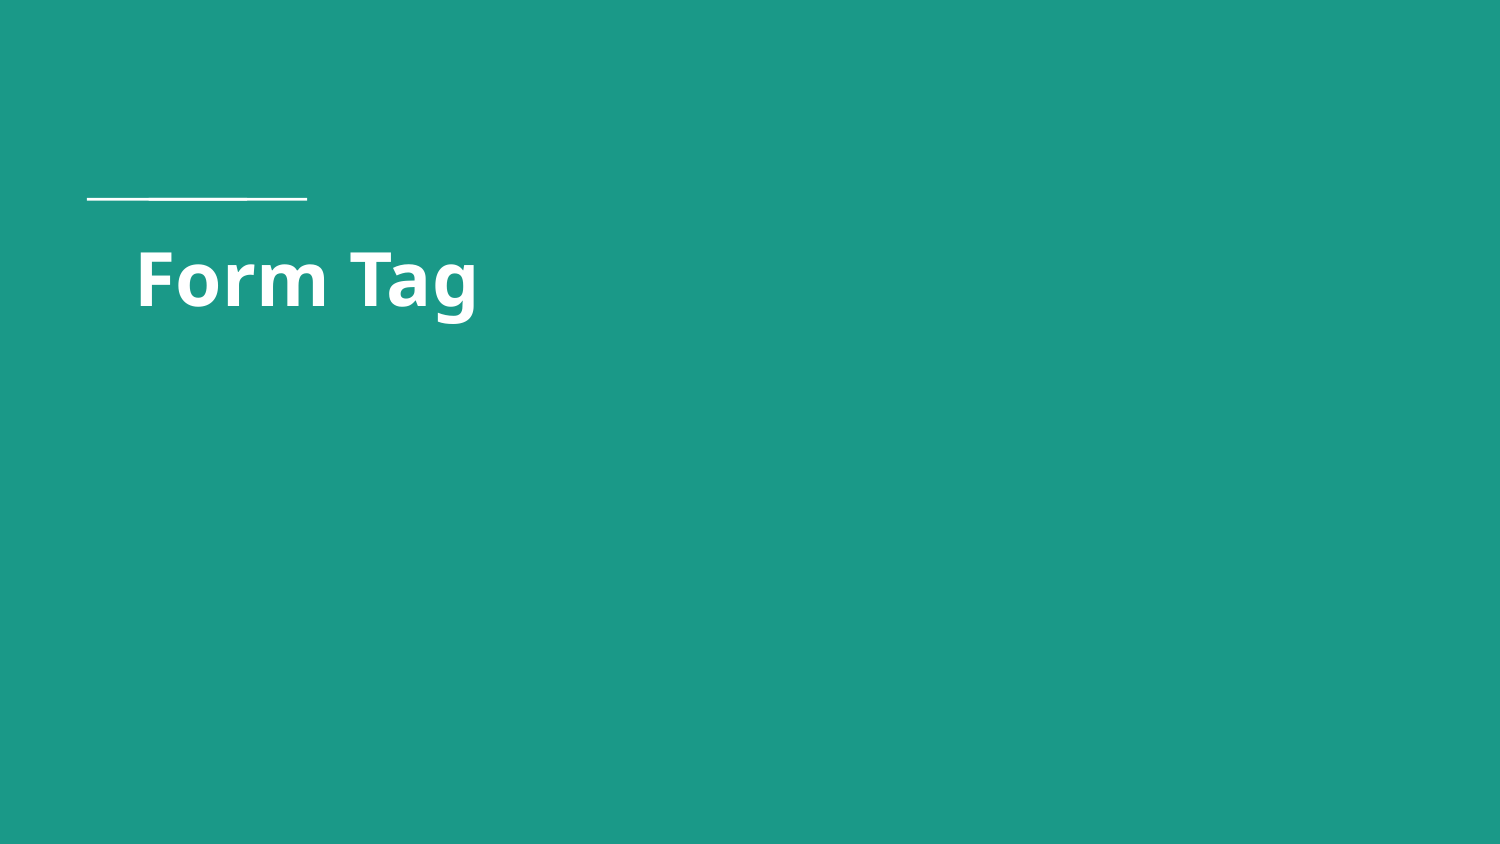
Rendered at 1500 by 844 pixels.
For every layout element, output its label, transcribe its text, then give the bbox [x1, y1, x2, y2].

title Form Tag [119, 216, 1381, 466]
